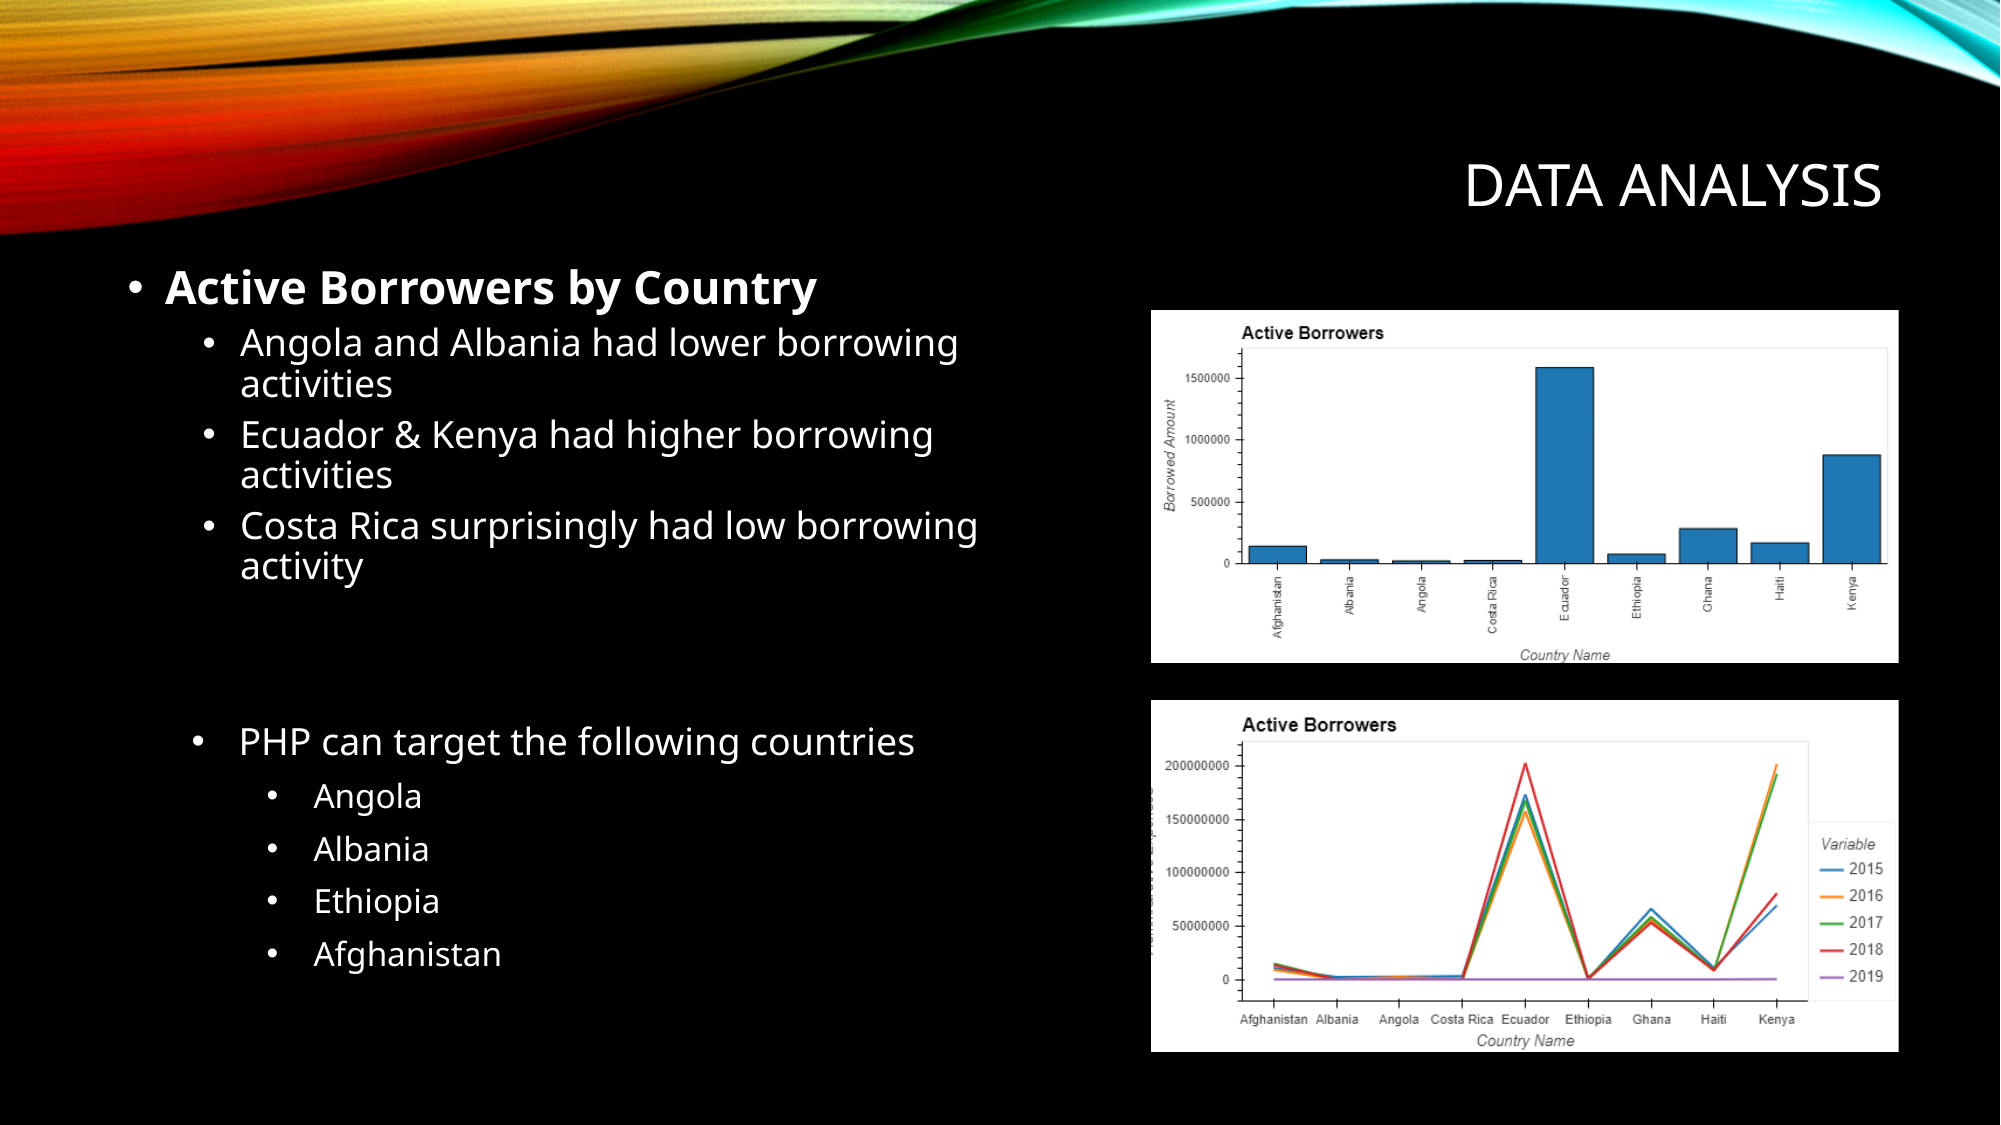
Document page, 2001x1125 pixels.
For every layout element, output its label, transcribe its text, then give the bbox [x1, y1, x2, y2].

title Data analysis [1420, 121, 1899, 253]
text_box PHP can target the following countries Angola Albania Ethiopia Afghanistan [176, 710, 968, 1038]
picture [1150, 700, 1899, 1052]
picture [1150, 310, 1899, 663]
picture [0, 0, 2000, 237]
list Active Borrowers by Country Angola and Albania had lower borrowing activities Ecuador & Kenya had higher borrowing activities Costa Rica surprisingly had low borrowing activity [112, 257, 1109, 649]
